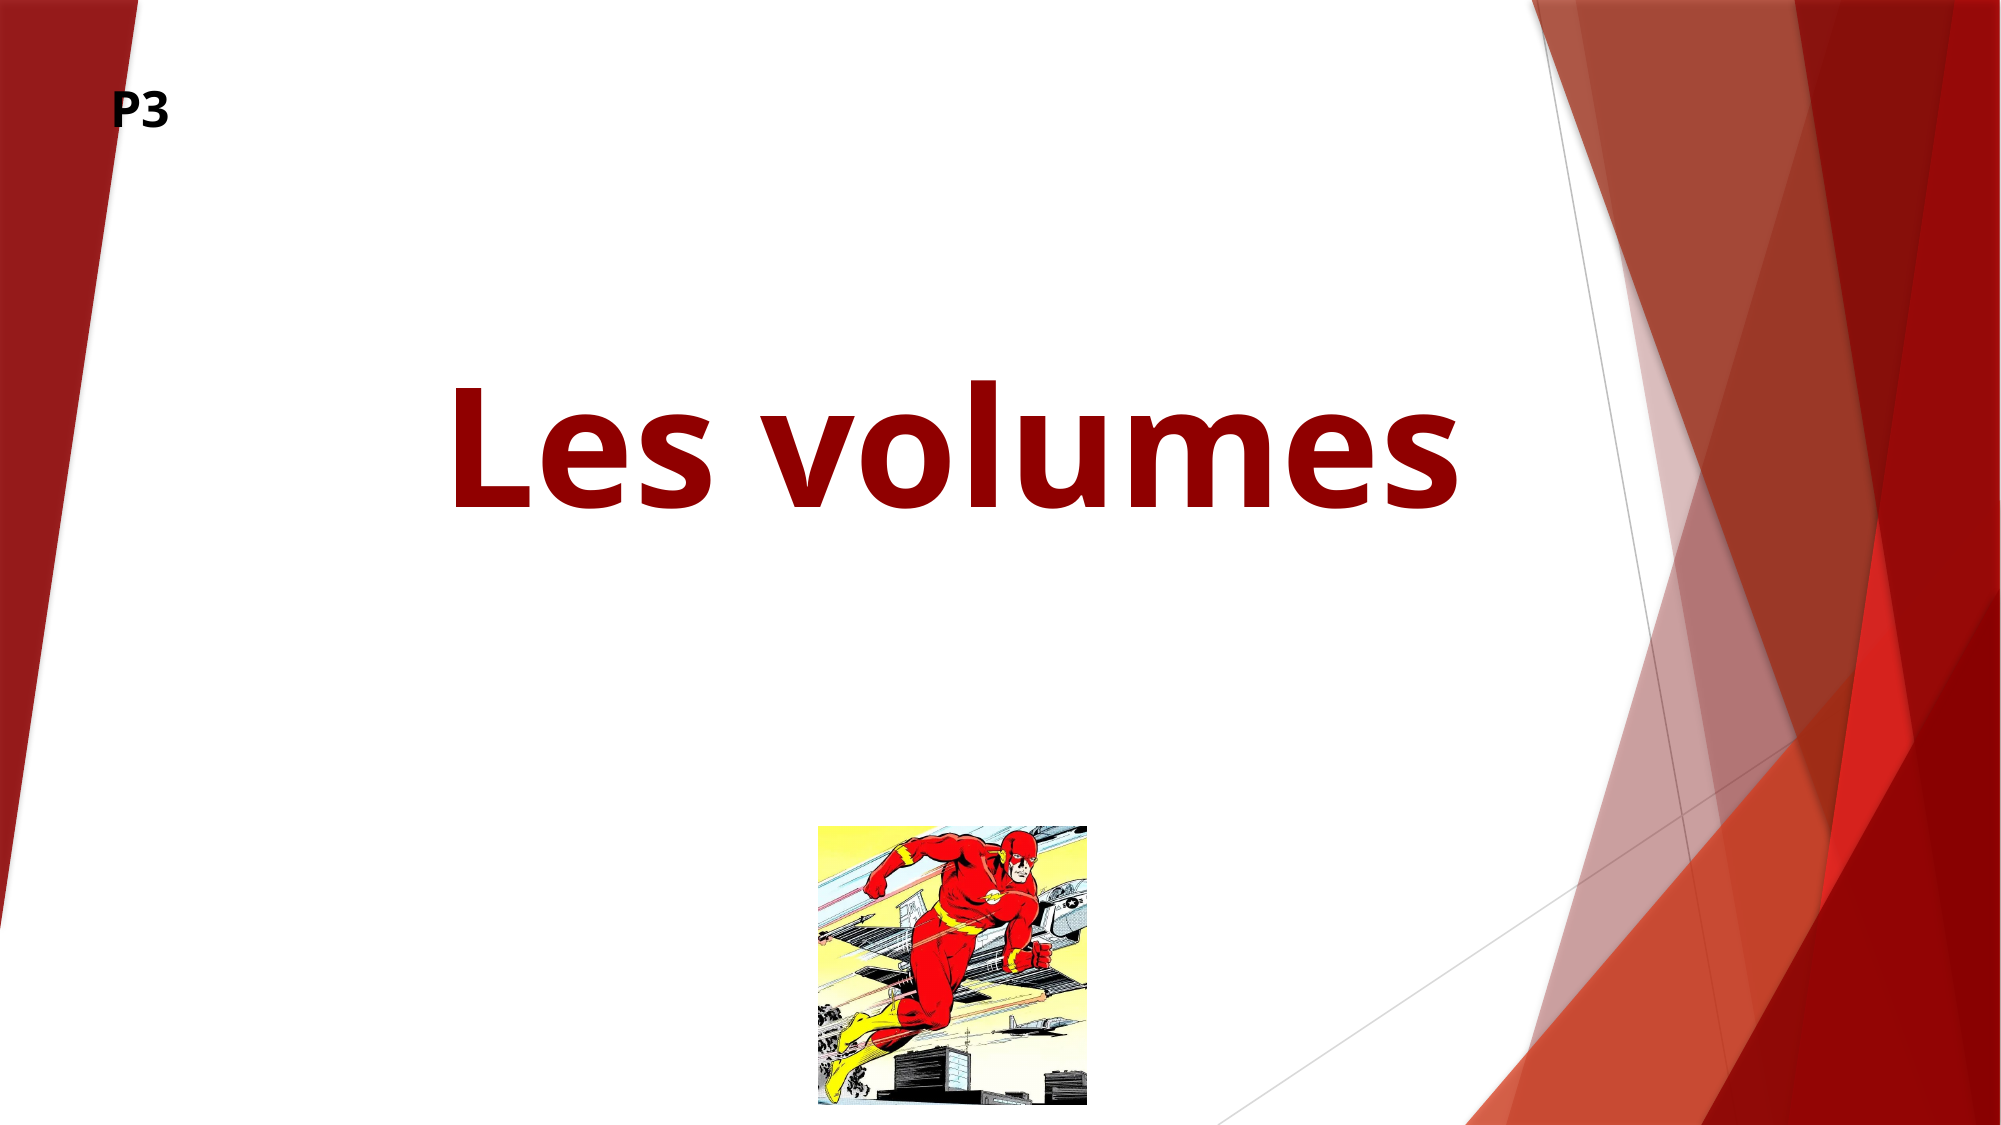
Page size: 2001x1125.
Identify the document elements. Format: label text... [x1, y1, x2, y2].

picture [818, 826, 1087, 1105]
text_box P3 [95, 70, 525, 145]
title Les volumes [202, 302, 1703, 549]
